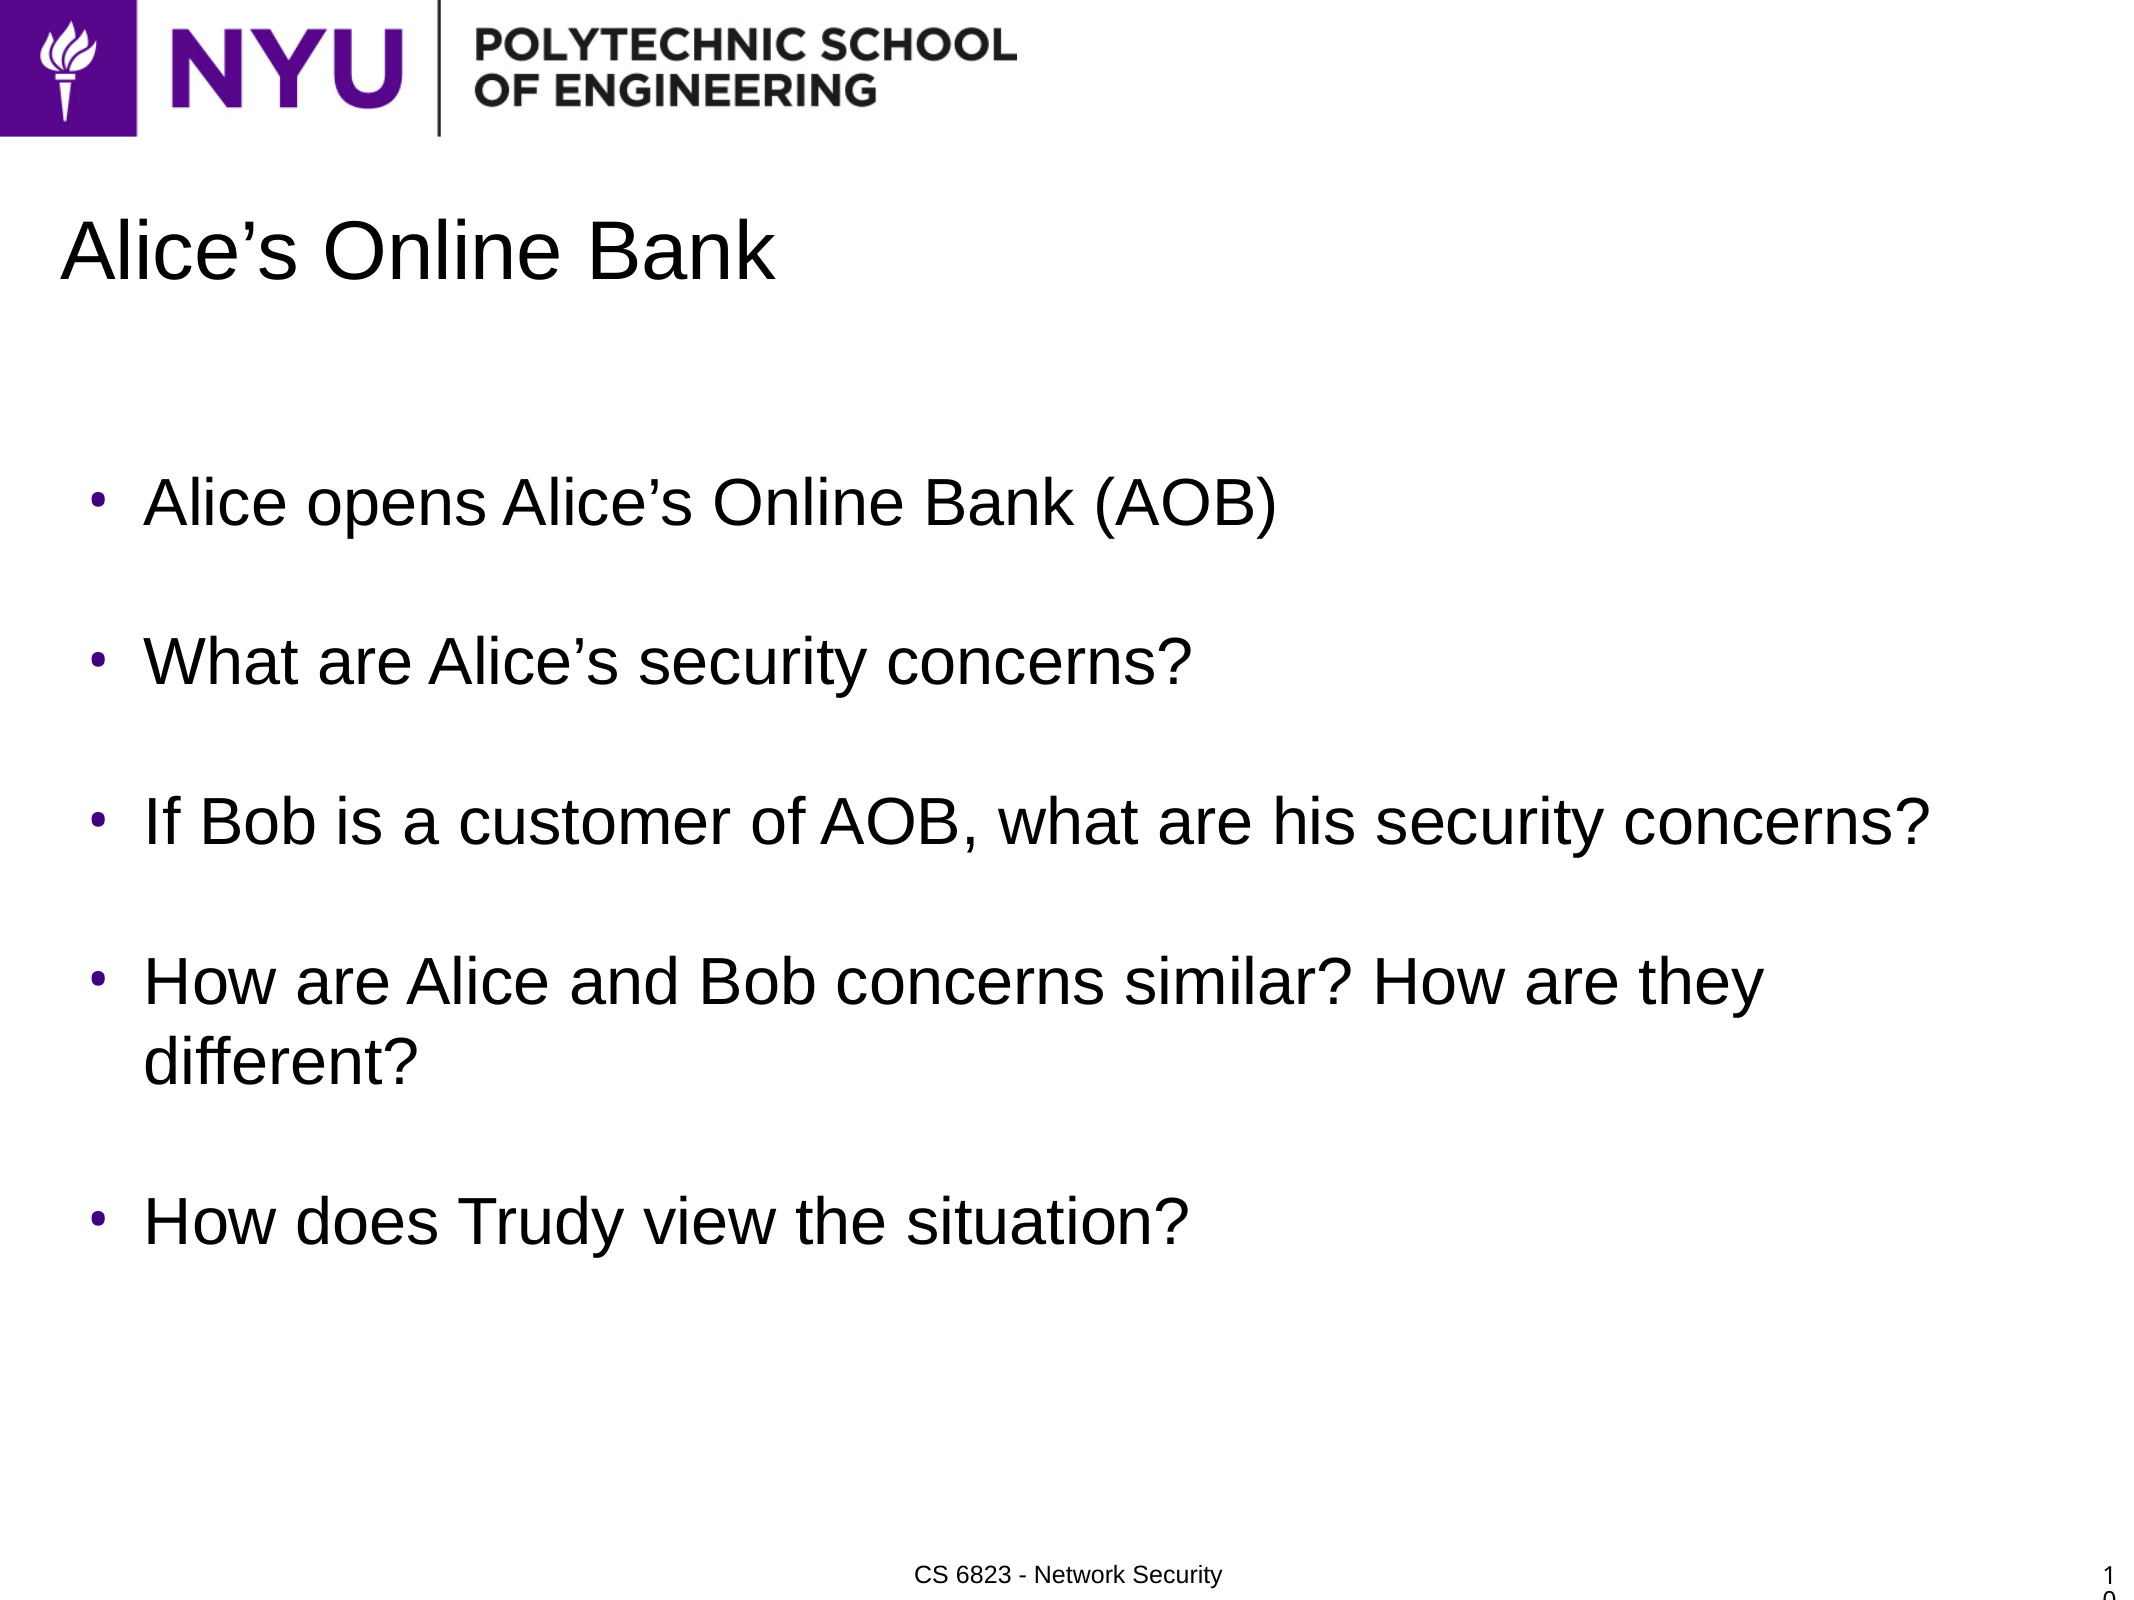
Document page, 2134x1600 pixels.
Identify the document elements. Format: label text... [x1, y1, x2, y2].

slide_number 10 [2086, 1551, 2132, 1599]
title Alice’s Online Bank [52, 147, 2084, 305]
list Alice opens Alice’s Online Bank (AOB) What are Alice’s security concerns? If Bob is a customer of AOB, what are his security concerns? How are Alice and Bob concerns similar? How are they different? How does Trudy view the situation? [79, 450, 2069, 1425]
picture [0, 0, 1017, 138]
